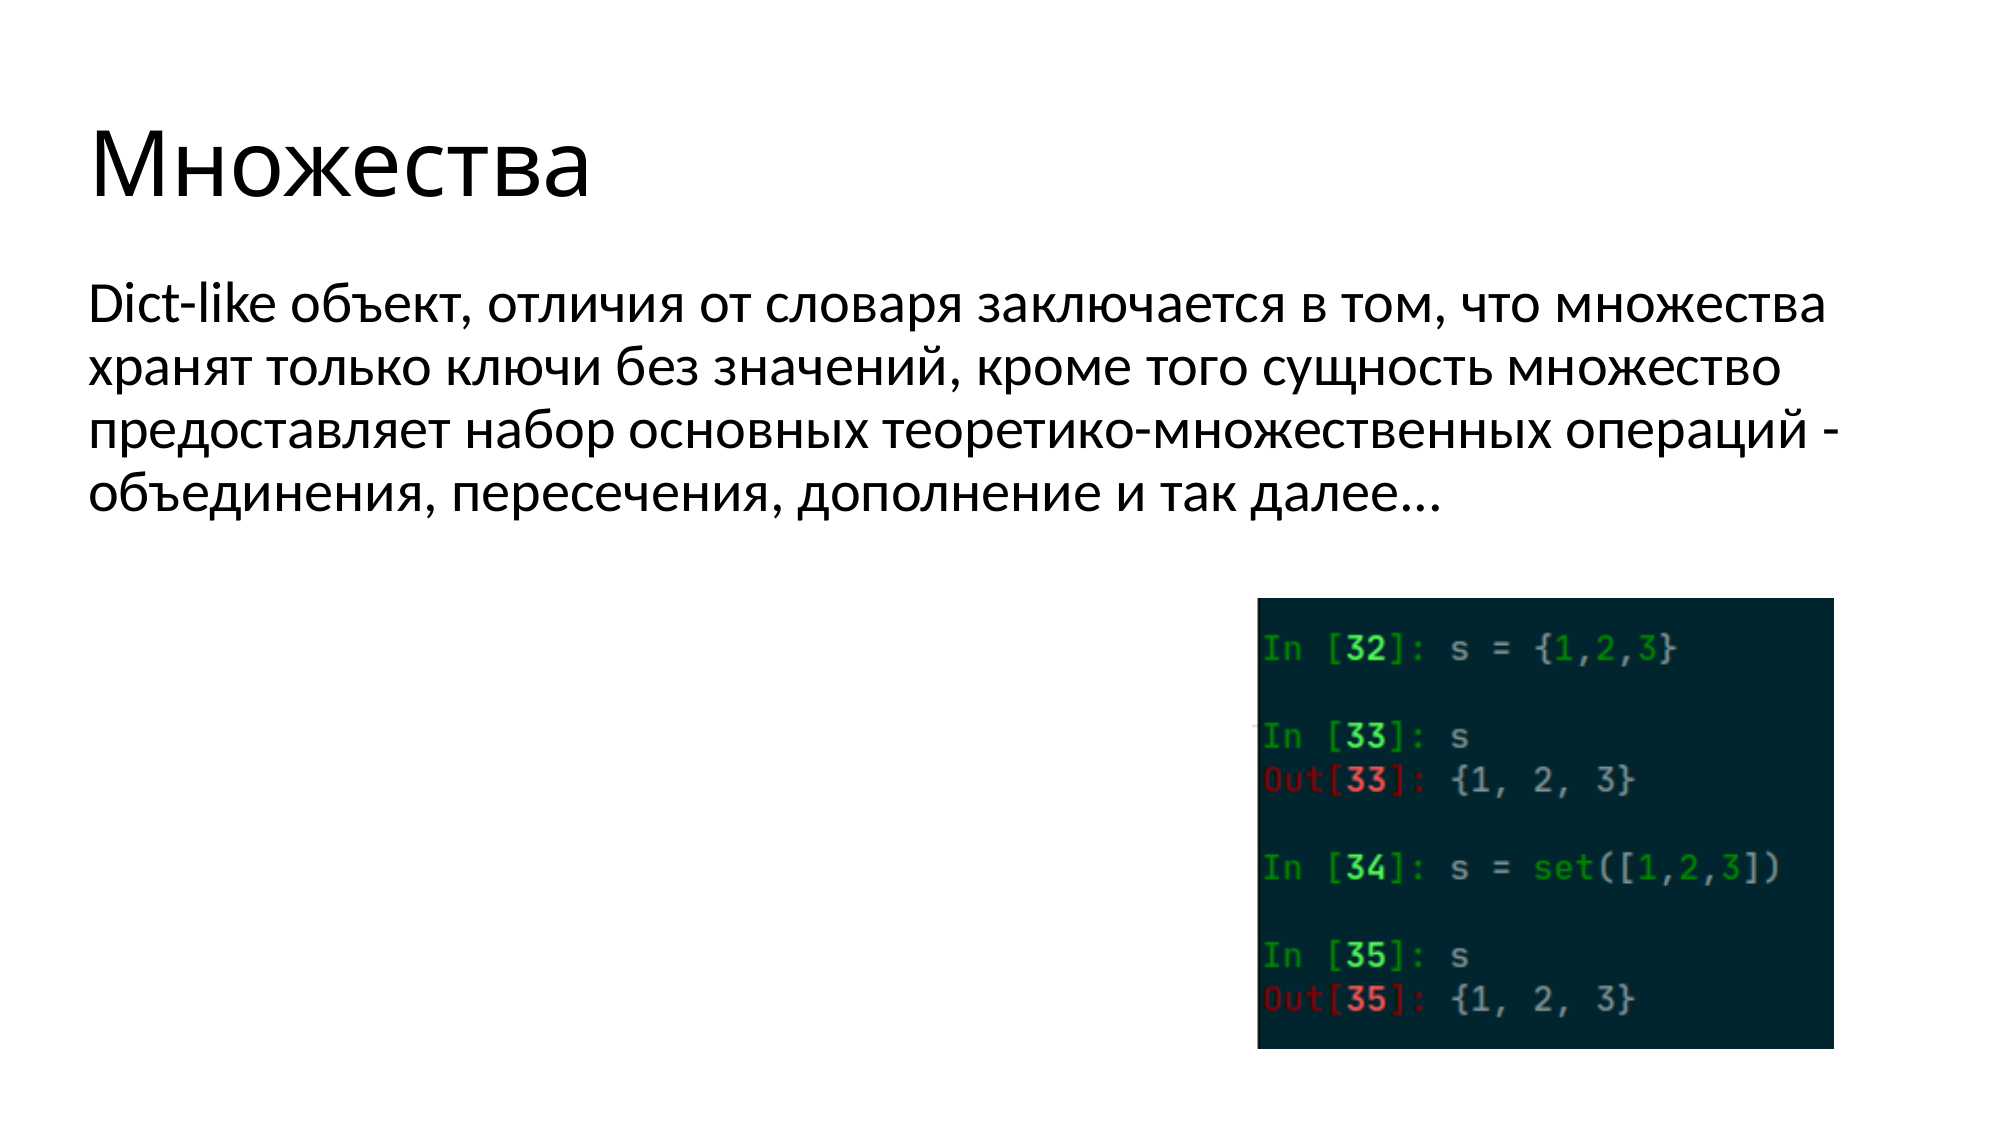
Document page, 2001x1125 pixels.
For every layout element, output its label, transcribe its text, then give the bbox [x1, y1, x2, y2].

list Dict-like объект, отличия от словаря заключается в том, что множества хранят только ключи без значений, кроме того сущность множество предоставляет набор основных теоретико-множественных операций - объединения, пересечения, дополнение и так далее... [68, 252, 1932, 1000]
picture [1252, 598, 1834, 1049]
title Множества [68, 97, 1932, 223]
